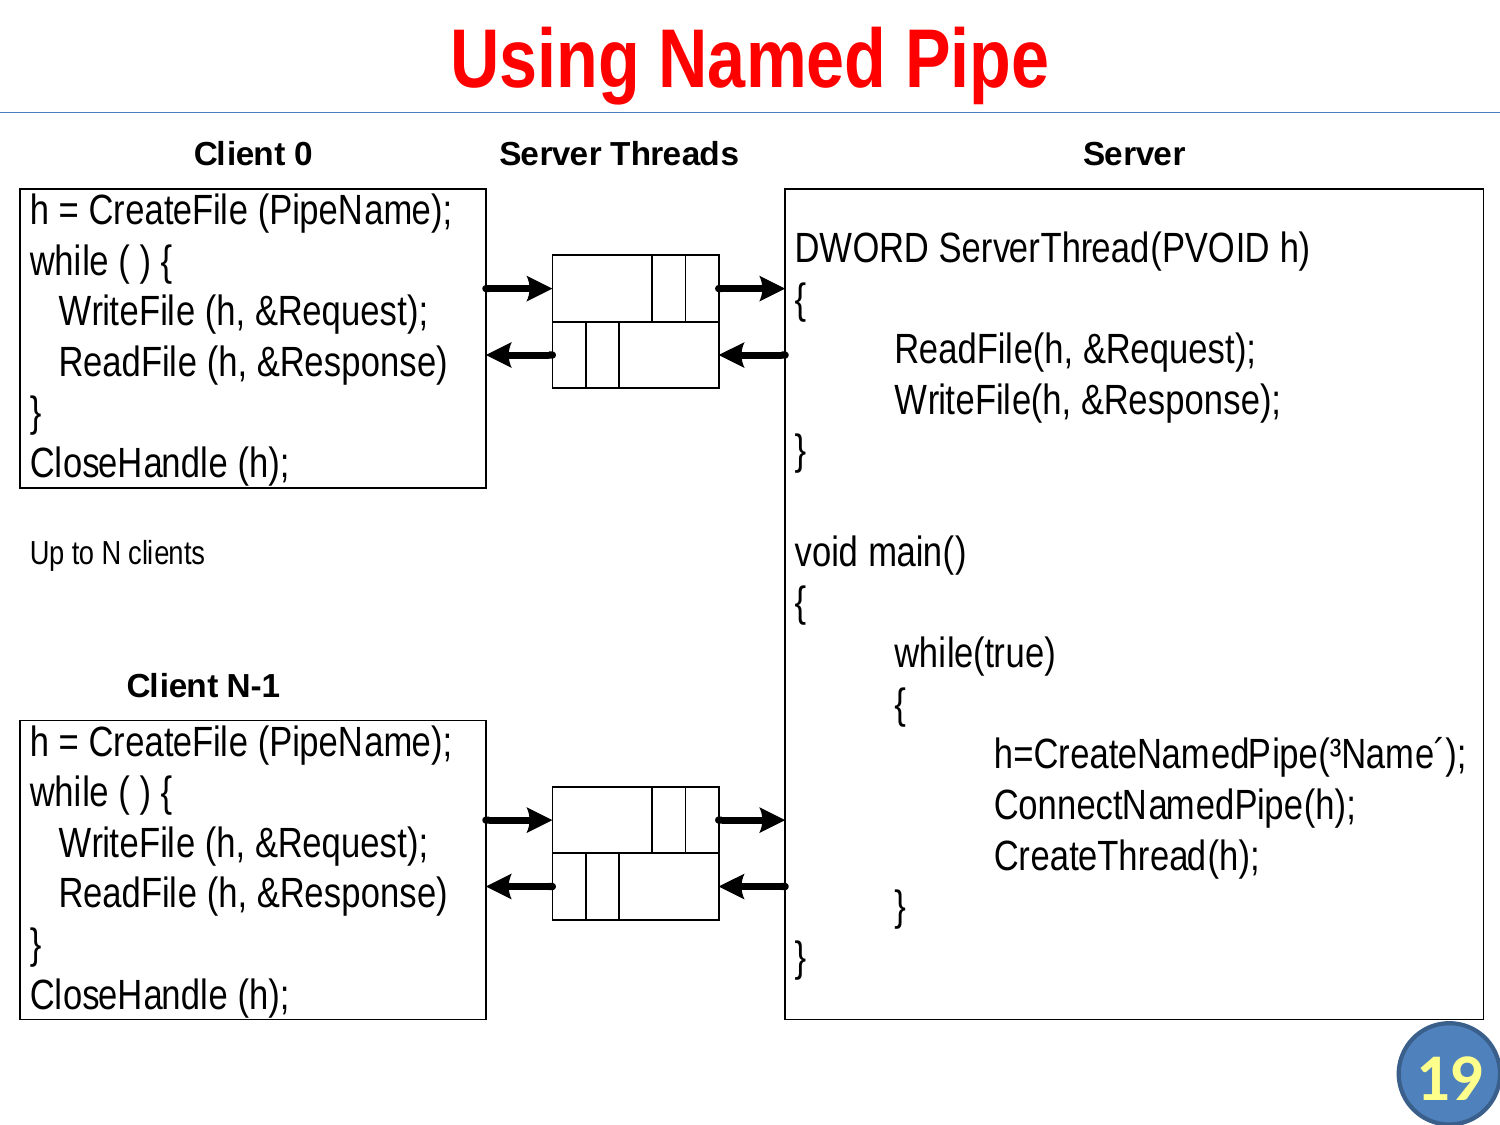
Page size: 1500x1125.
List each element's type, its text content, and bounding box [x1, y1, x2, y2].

slide_number 19 [1399, 1023, 1500, 1125]
picture [5, 124, 1488, 1040]
title Using Named Pipe [0, 0, 1500, 113]
